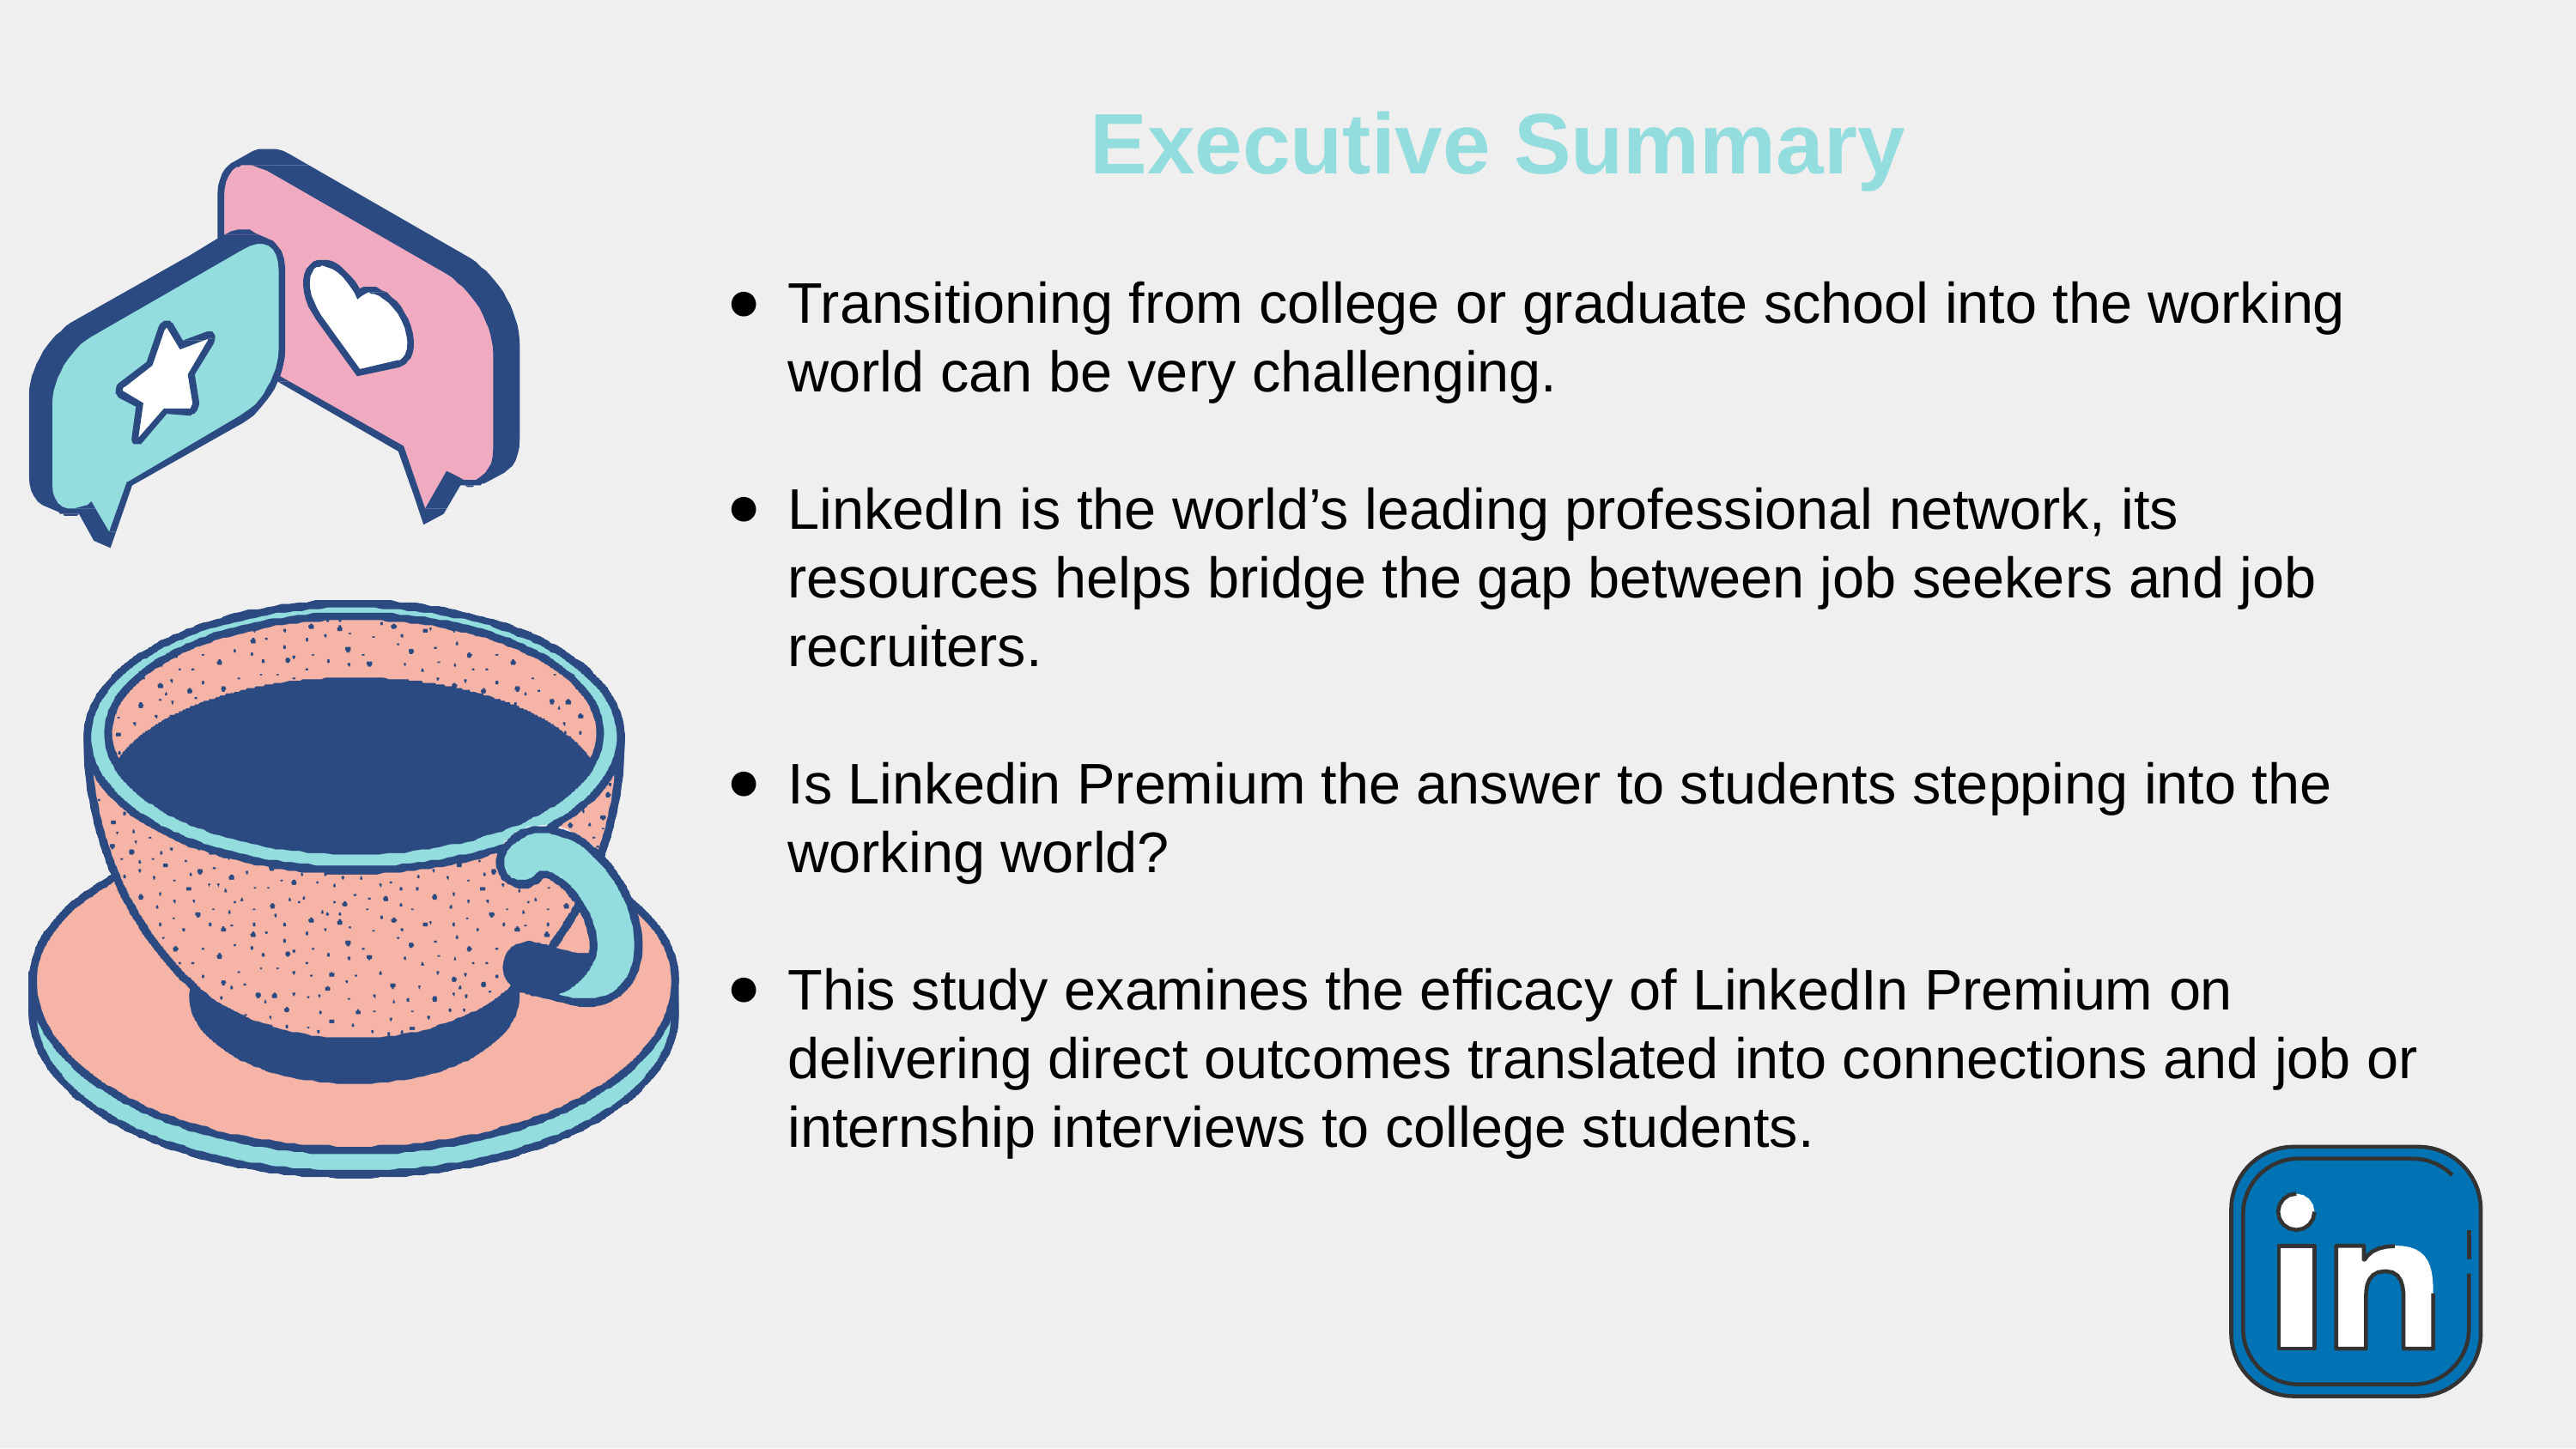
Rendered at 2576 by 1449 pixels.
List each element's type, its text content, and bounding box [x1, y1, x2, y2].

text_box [28, 149, 520, 549]
text_box Transitioning from college or graduate school into the working world can be very challenging. LinkedIn is the world’s leading professional network, its resources helps bridge the gap between job seekers and job recruiters. Is Linkedin Premium the answer to students stepping into the working world? This study examines the efficacy of LinkedIn Premium on delivering direct outcomes translated into connections and job or internship interviews to college students. [710, 252, 2447, 1172]
title Executive Summary [1088, 86, 2215, 252]
picture [28, 600, 680, 1179]
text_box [2231, 1146, 2482, 1397]
